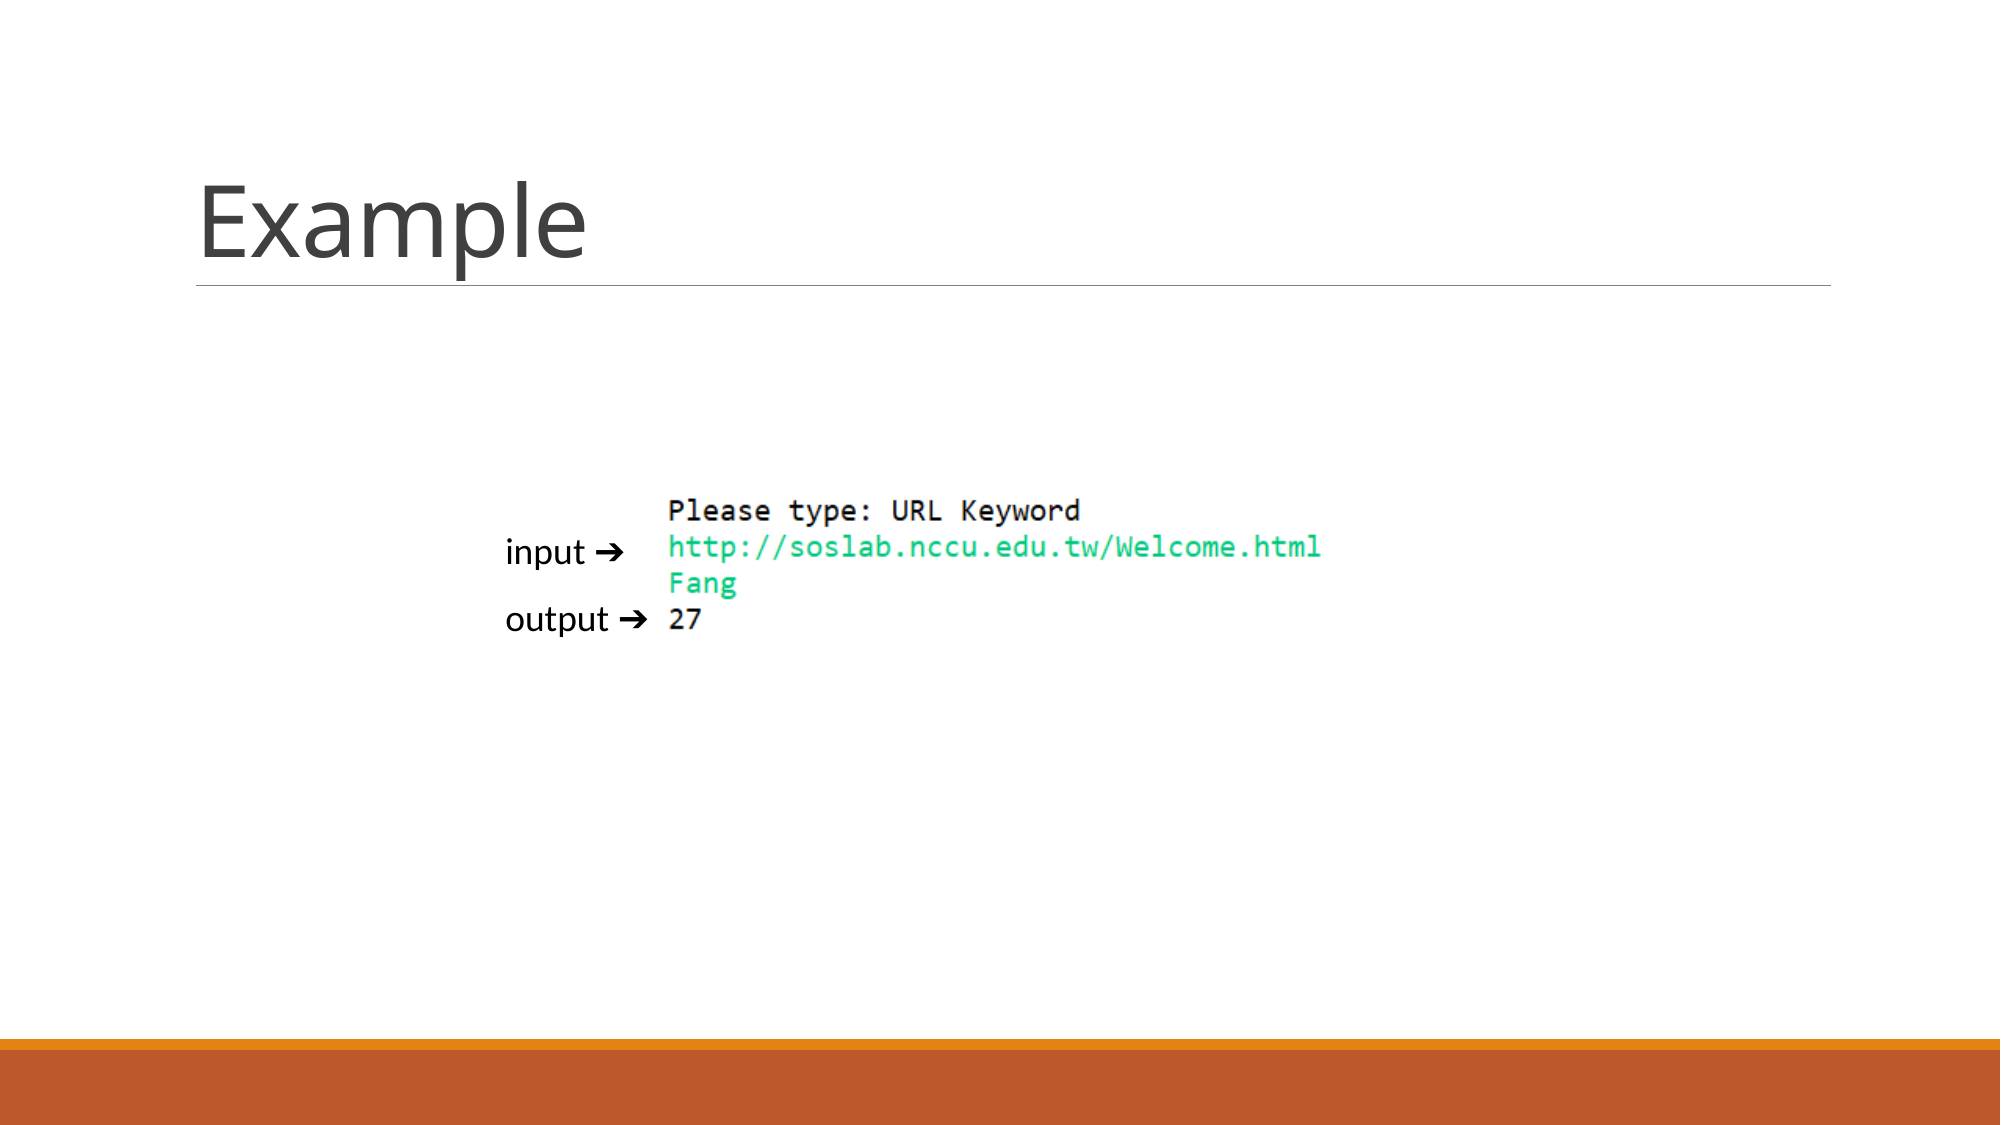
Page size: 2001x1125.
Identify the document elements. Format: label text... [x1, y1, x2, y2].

picture [665, 490, 1335, 635]
title Example [180, 47, 1830, 285]
text_box input ➔ [490, 519, 662, 580]
text_box output ➔ [490, 587, 718, 647]
